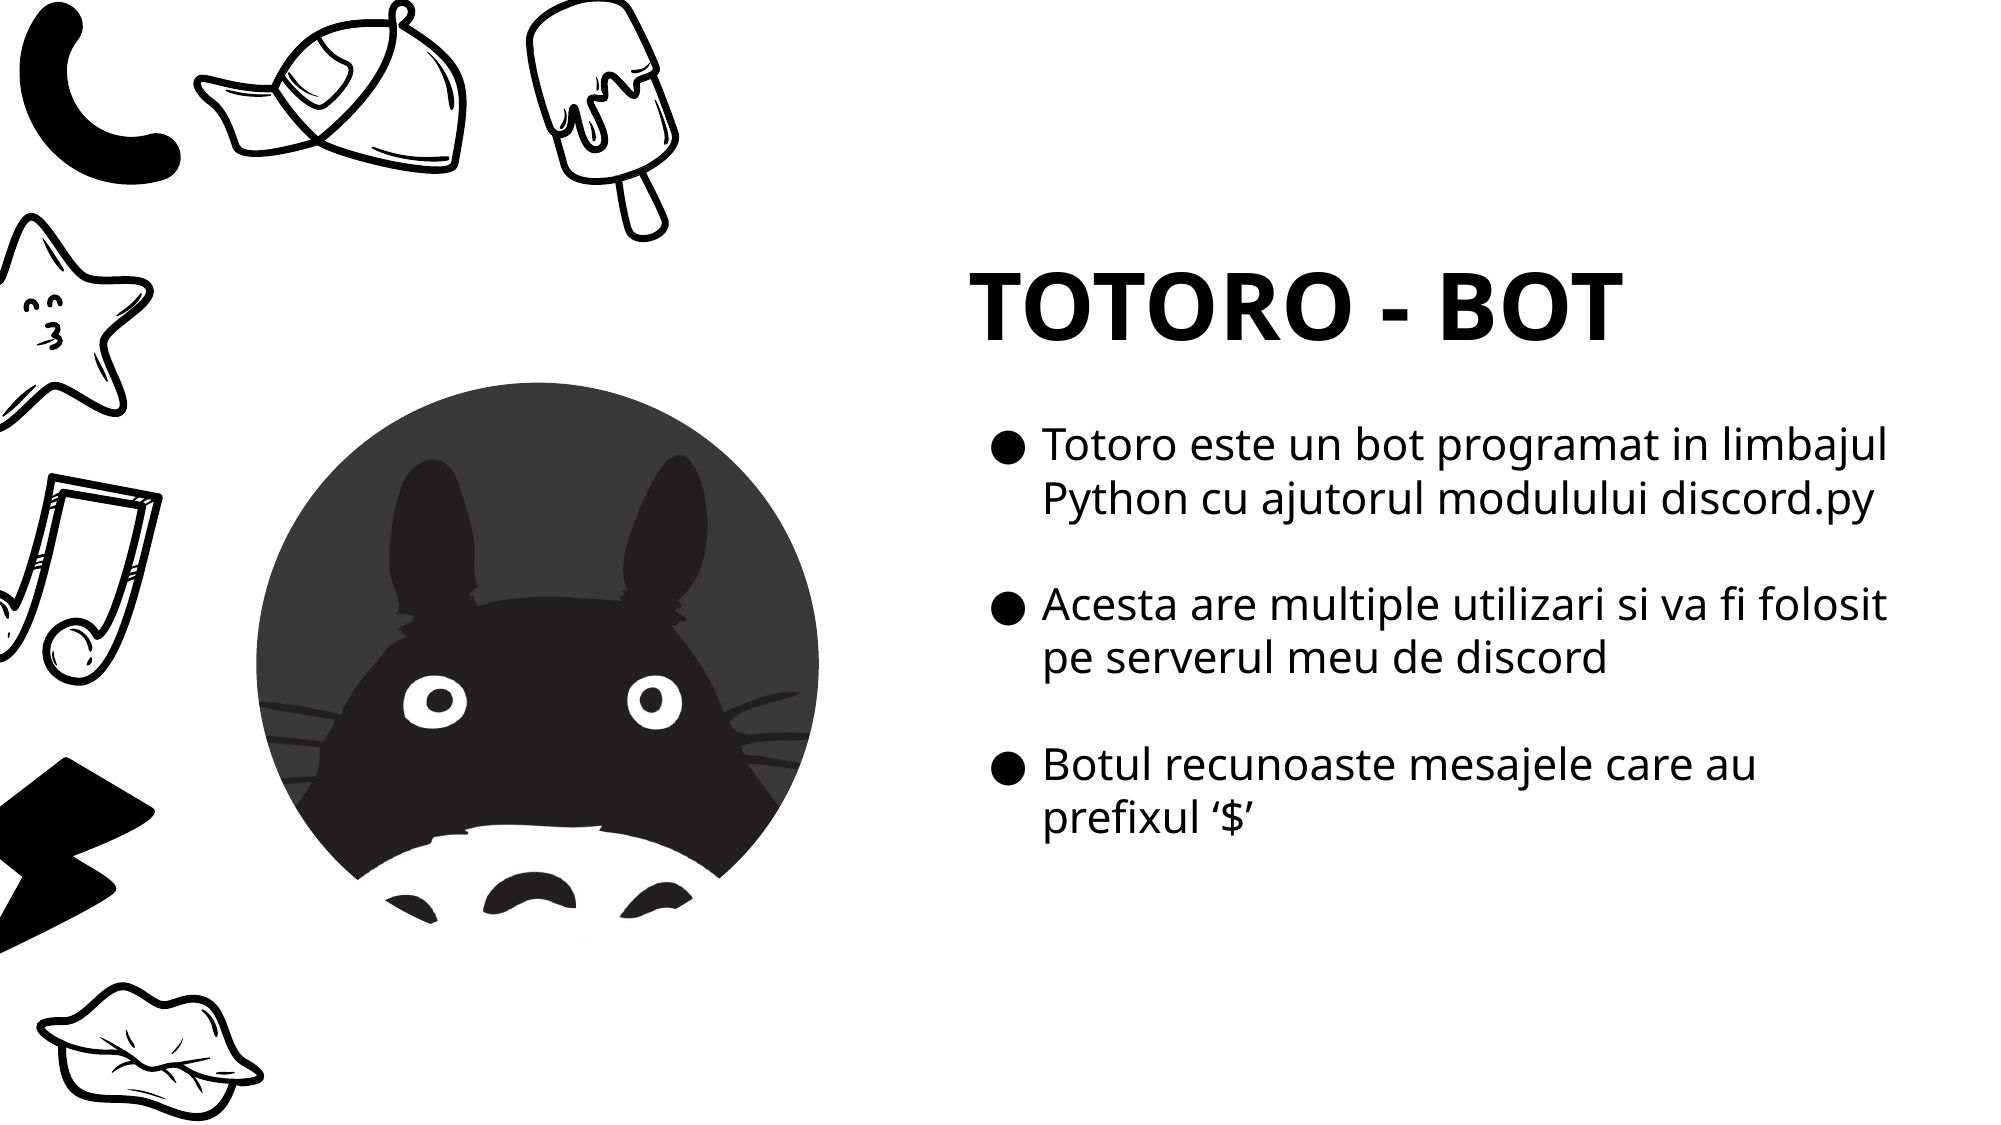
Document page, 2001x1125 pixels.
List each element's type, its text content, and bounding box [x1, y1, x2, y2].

subtitle Totoro este un bot programat in limbajul Python cu ajutorul modulului discord.py Acesta are multiple utilizari si va fi folosit pe serverul meu de discord Botul recunoaste mesajele care au prefixul ‘$’ [951, 401, 1931, 927]
picture [256, 382, 820, 946]
title TOTORO - BOT [953, 239, 1865, 366]
